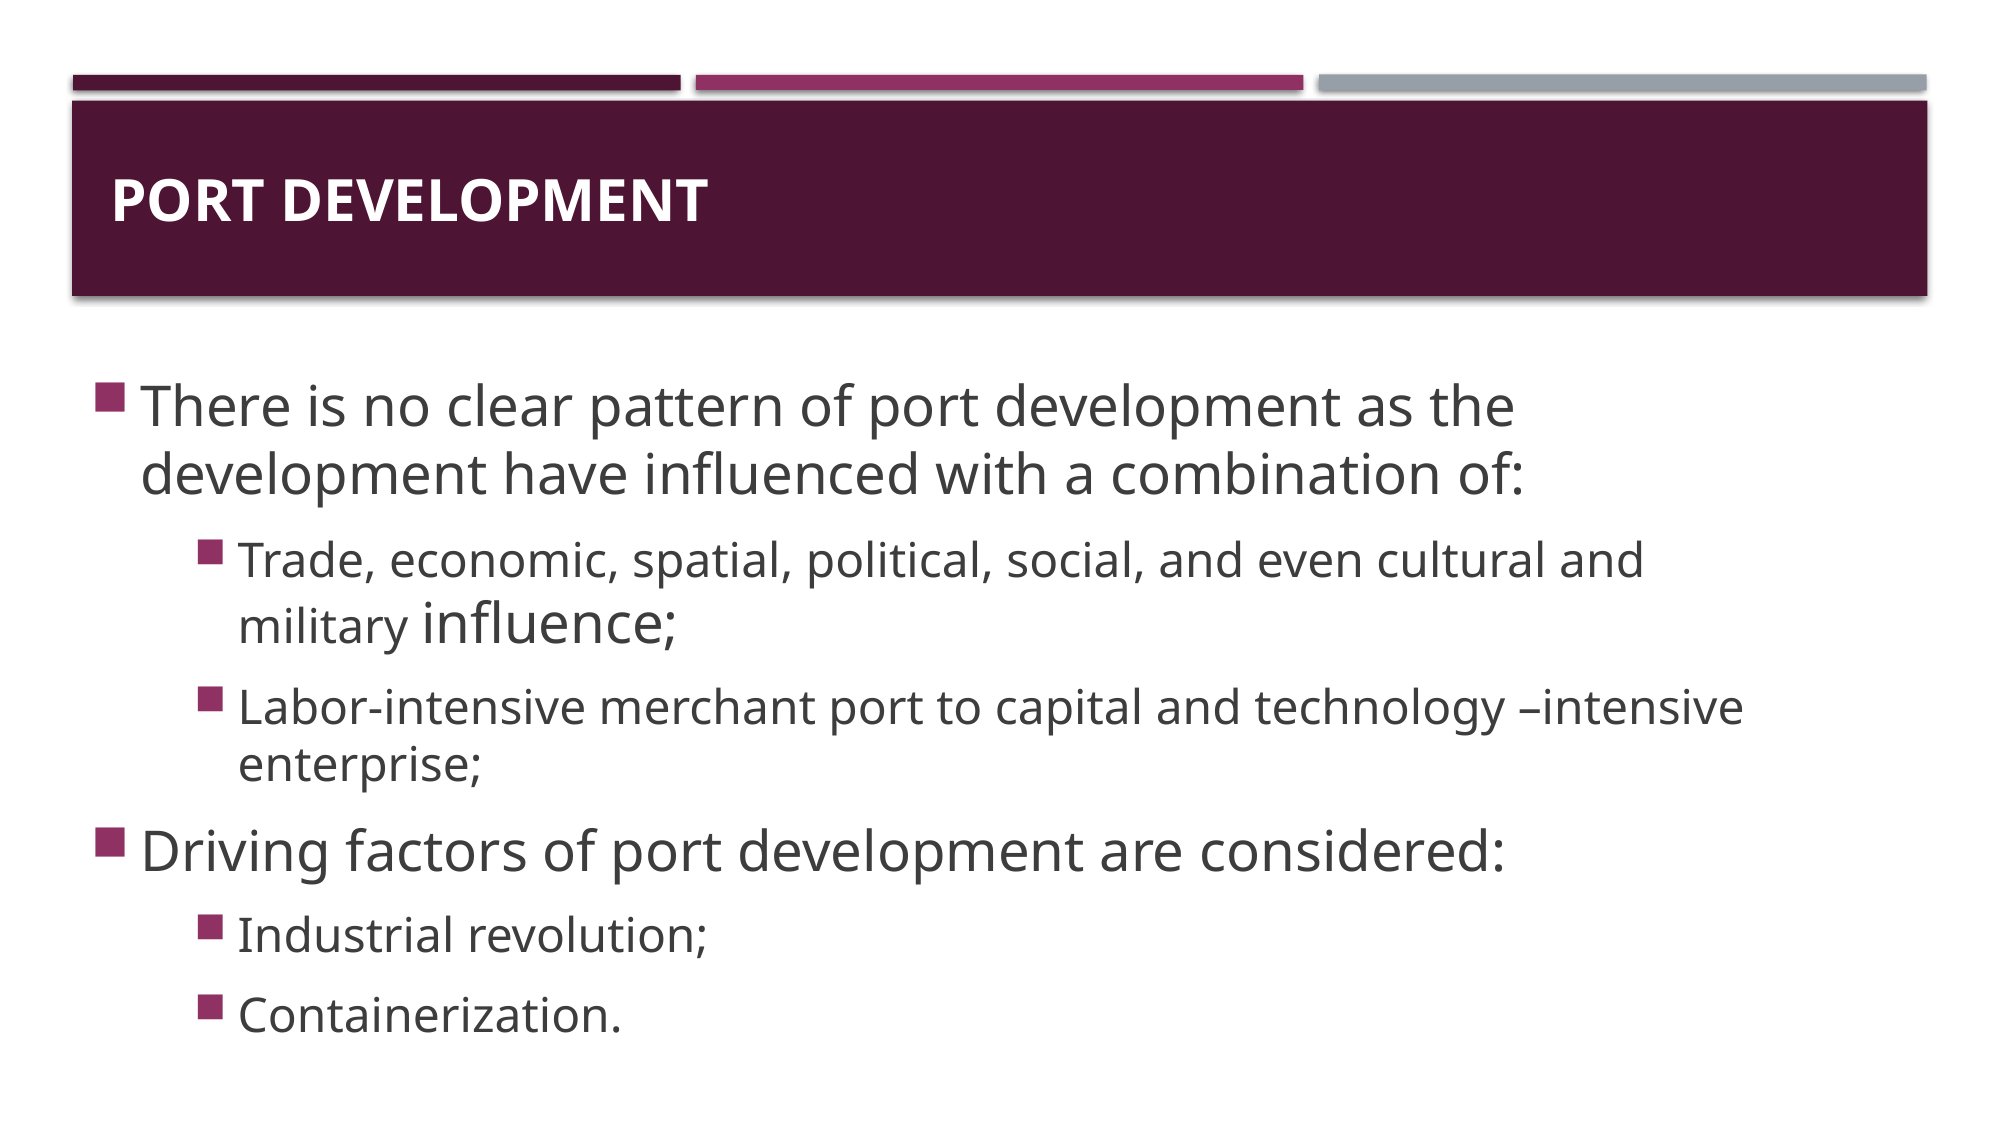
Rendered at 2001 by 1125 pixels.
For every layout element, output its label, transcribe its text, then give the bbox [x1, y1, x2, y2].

title PORT DEVELOPMENT [95, 115, 1905, 282]
list There is no clear pattern of port development as the development have influenced with a combination of: Trade, economic, spatial, political, social, and even cultural and military influence; Labor-intensive merchant port to capital and technology –intensive enterprise; Driving factors of port development are considered: Industrial revolution; Containerization. [75, 399, 1830, 1013]
